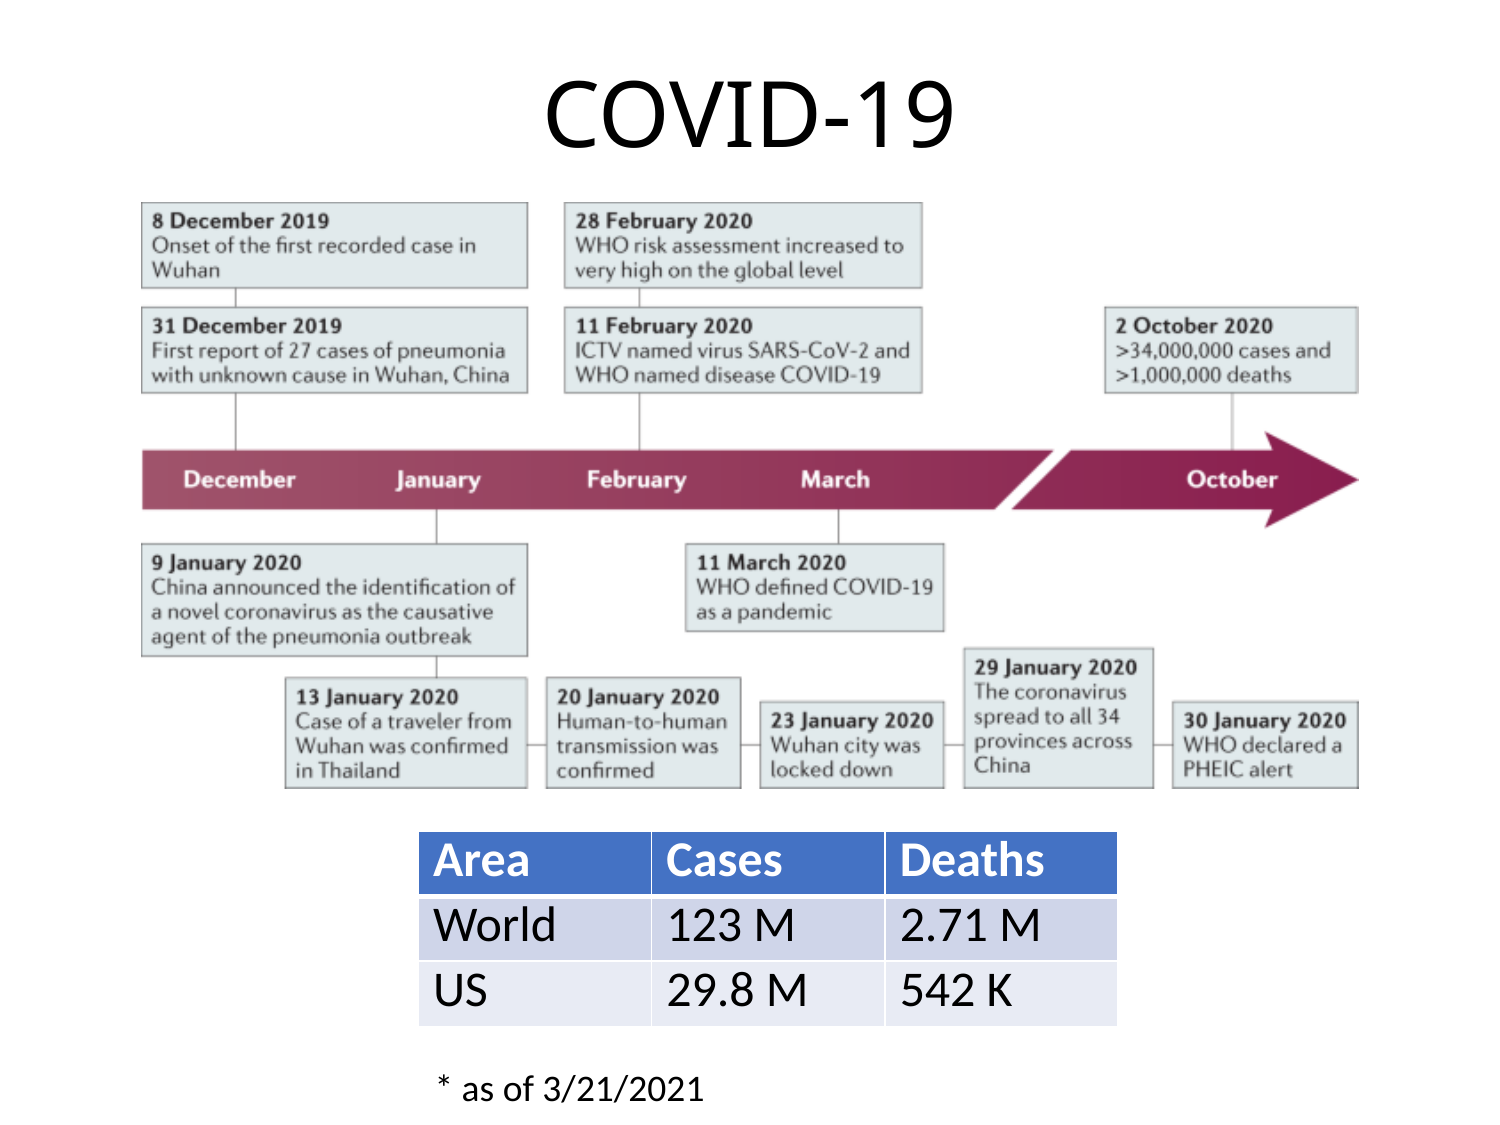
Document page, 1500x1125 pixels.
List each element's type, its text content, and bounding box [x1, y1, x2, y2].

table_header Area [419, 832, 651, 894]
table_header Cases [652, 832, 884, 894]
table_cell 542 K [886, 962, 1117, 1026]
table_cell World [419, 899, 651, 960]
title COVID-19 [103, 59, 1397, 177]
table_cell 123 M [652, 899, 884, 960]
table_cell US [419, 962, 651, 1026]
table_cell 29.8 M [652, 962, 884, 1026]
picture [141, 202, 1359, 789]
text_box * as of 3/21/2021 [419, 1056, 720, 1117]
table_header Deaths [886, 832, 1117, 894]
table_cell 2.71 M [886, 899, 1117, 960]
